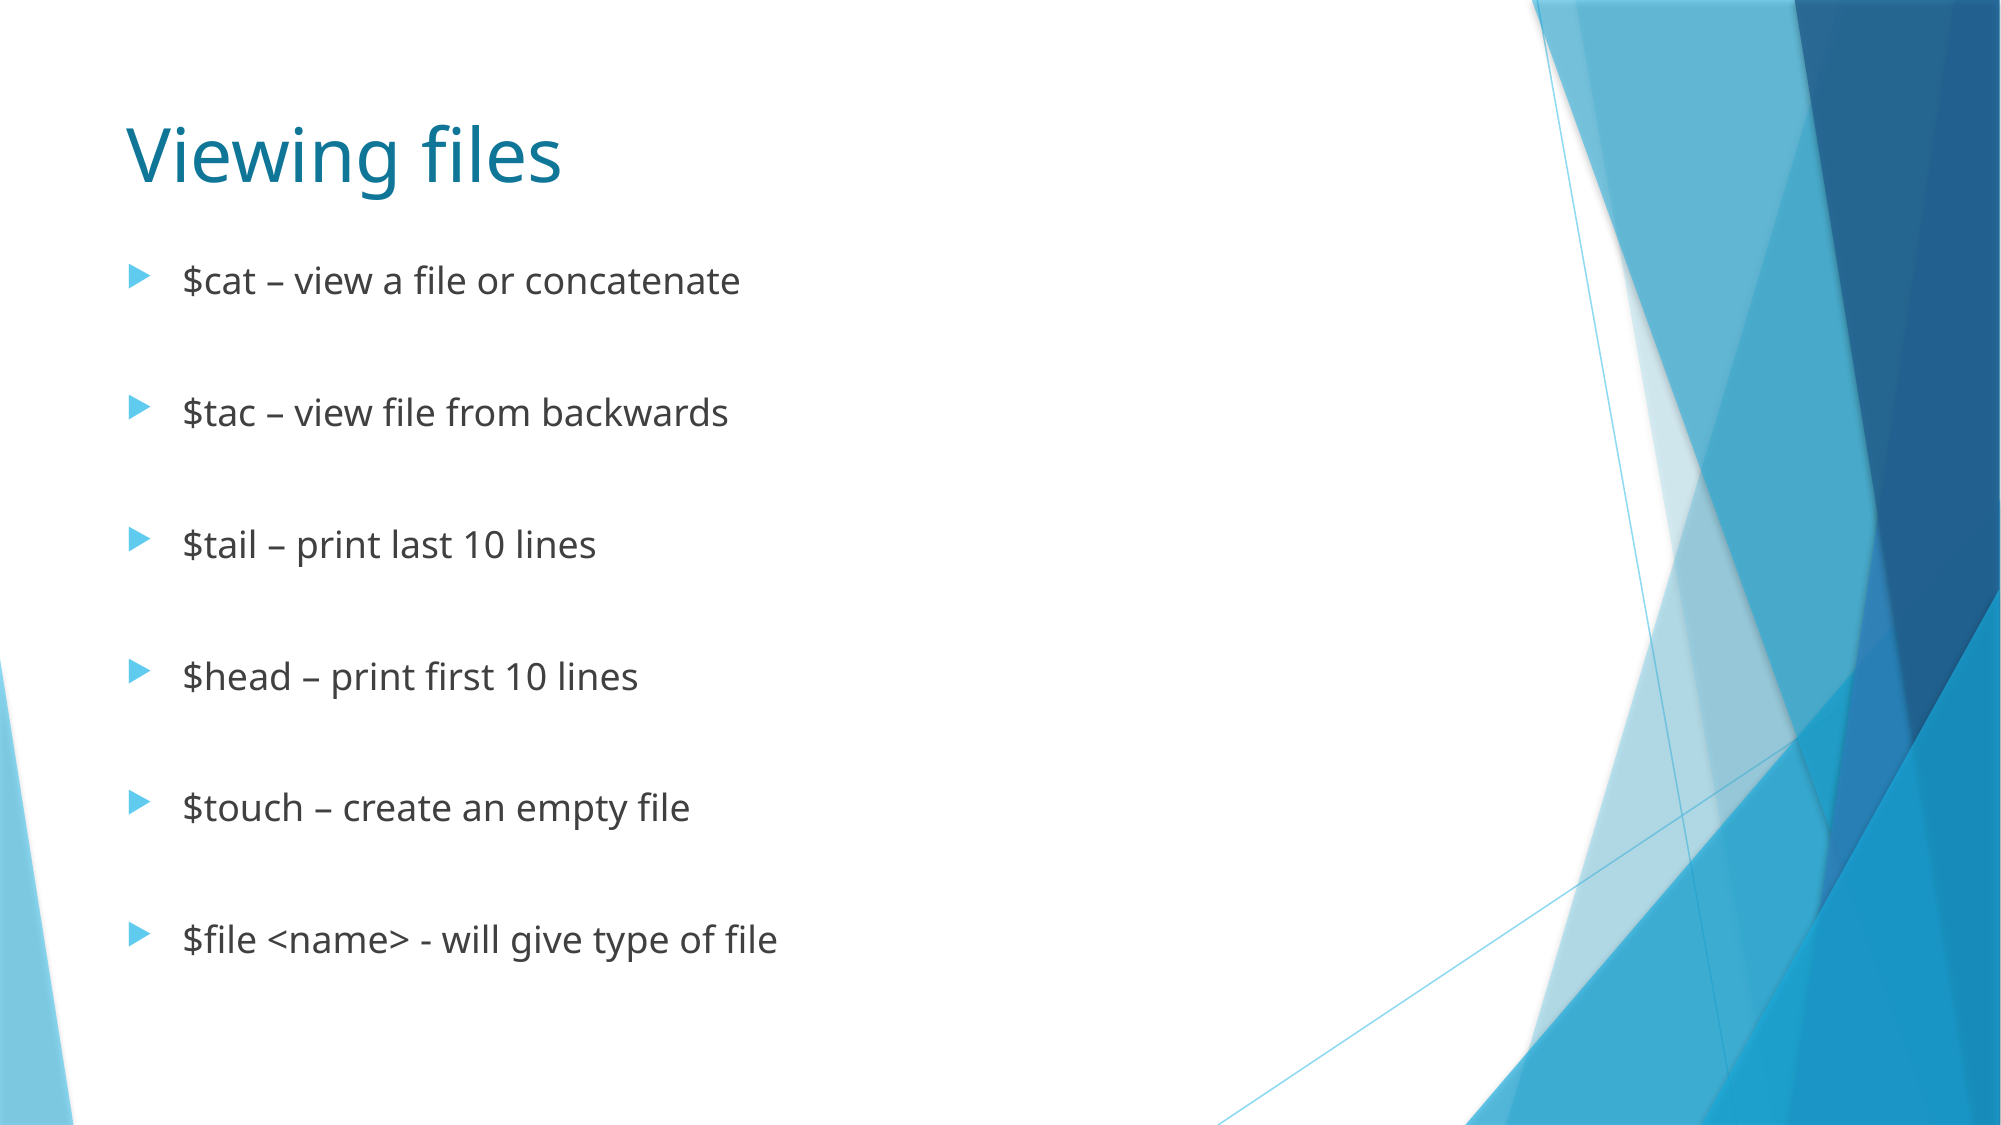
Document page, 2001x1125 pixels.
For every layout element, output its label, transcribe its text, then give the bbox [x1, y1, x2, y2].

list $cat – view a file or concatenate $tac – view file from backwards $tail – print last 10 lines $head – print first 10 lines $touch – create an empty file $file <name> - will give type of file [111, 249, 1522, 991]
title Viewing files [111, 99, 1522, 249]
